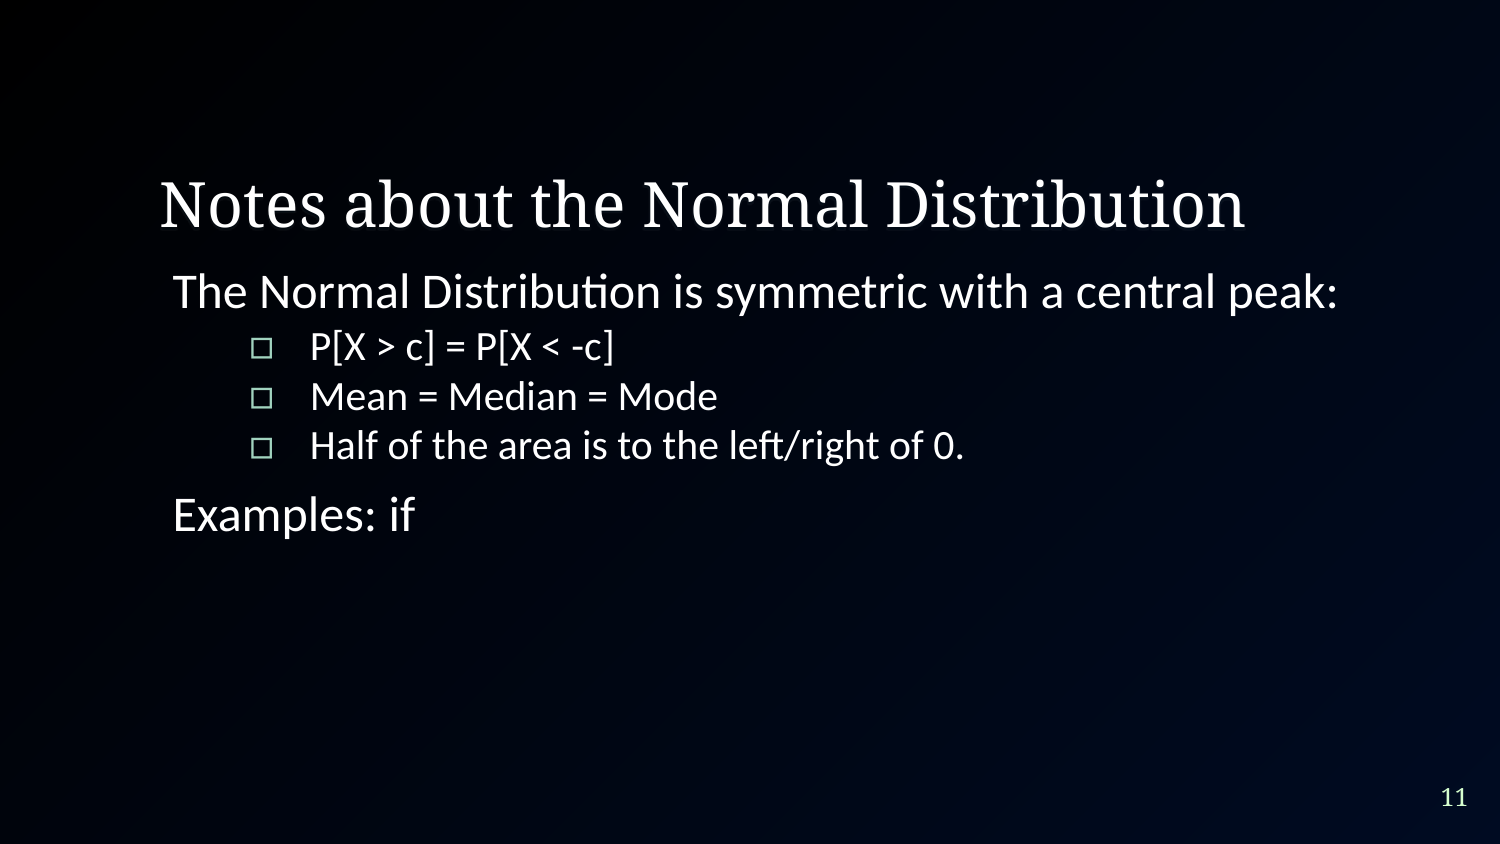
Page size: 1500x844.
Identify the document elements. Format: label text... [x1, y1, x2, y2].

slide_number 11 [1378, 766, 1469, 832]
title Notes about the Normal Distribution [159, 174, 1340, 240]
